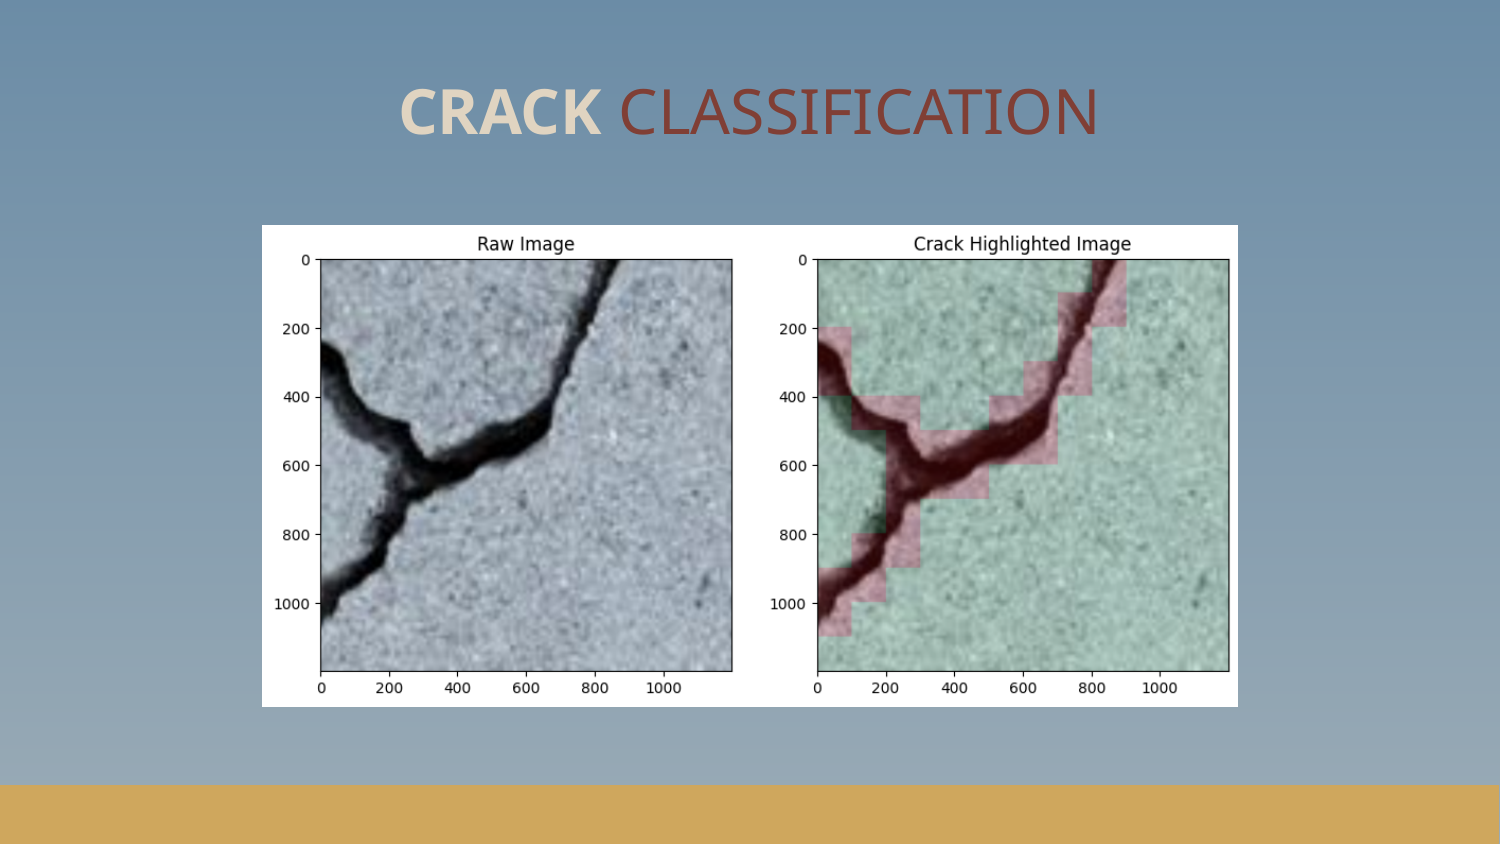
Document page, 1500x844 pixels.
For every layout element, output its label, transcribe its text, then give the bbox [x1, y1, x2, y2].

title CRACK CLASSIFICATION [116, 56, 1383, 152]
picture [262, 225, 1238, 707]
